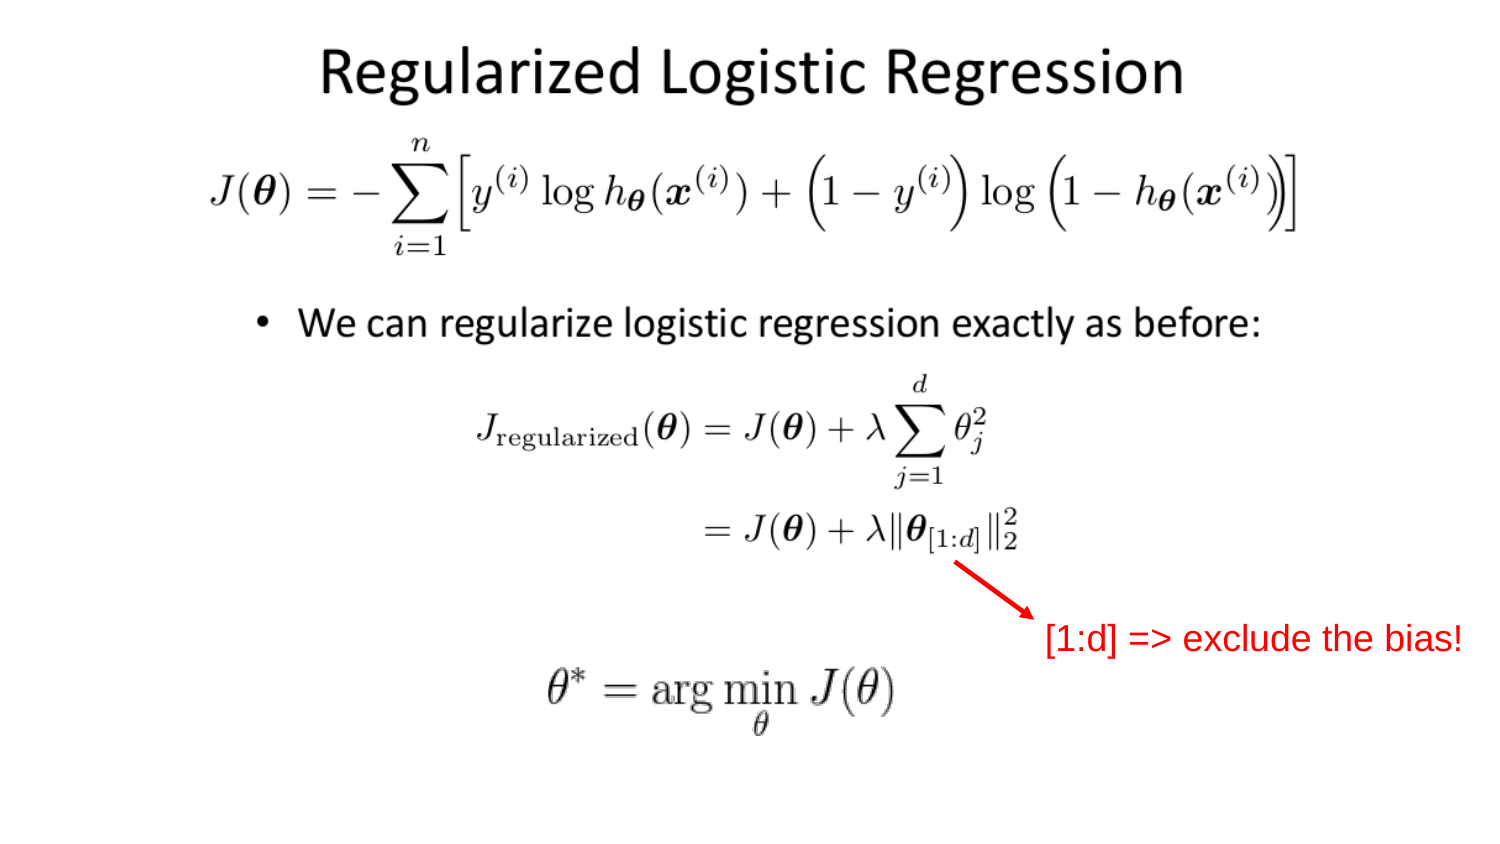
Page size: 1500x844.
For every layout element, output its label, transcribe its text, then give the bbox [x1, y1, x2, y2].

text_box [954, 561, 1035, 620]
text_box [1:d] => exclude the bias! [1313, 598, 1500, 723]
picture [191, 24, 1309, 819]
